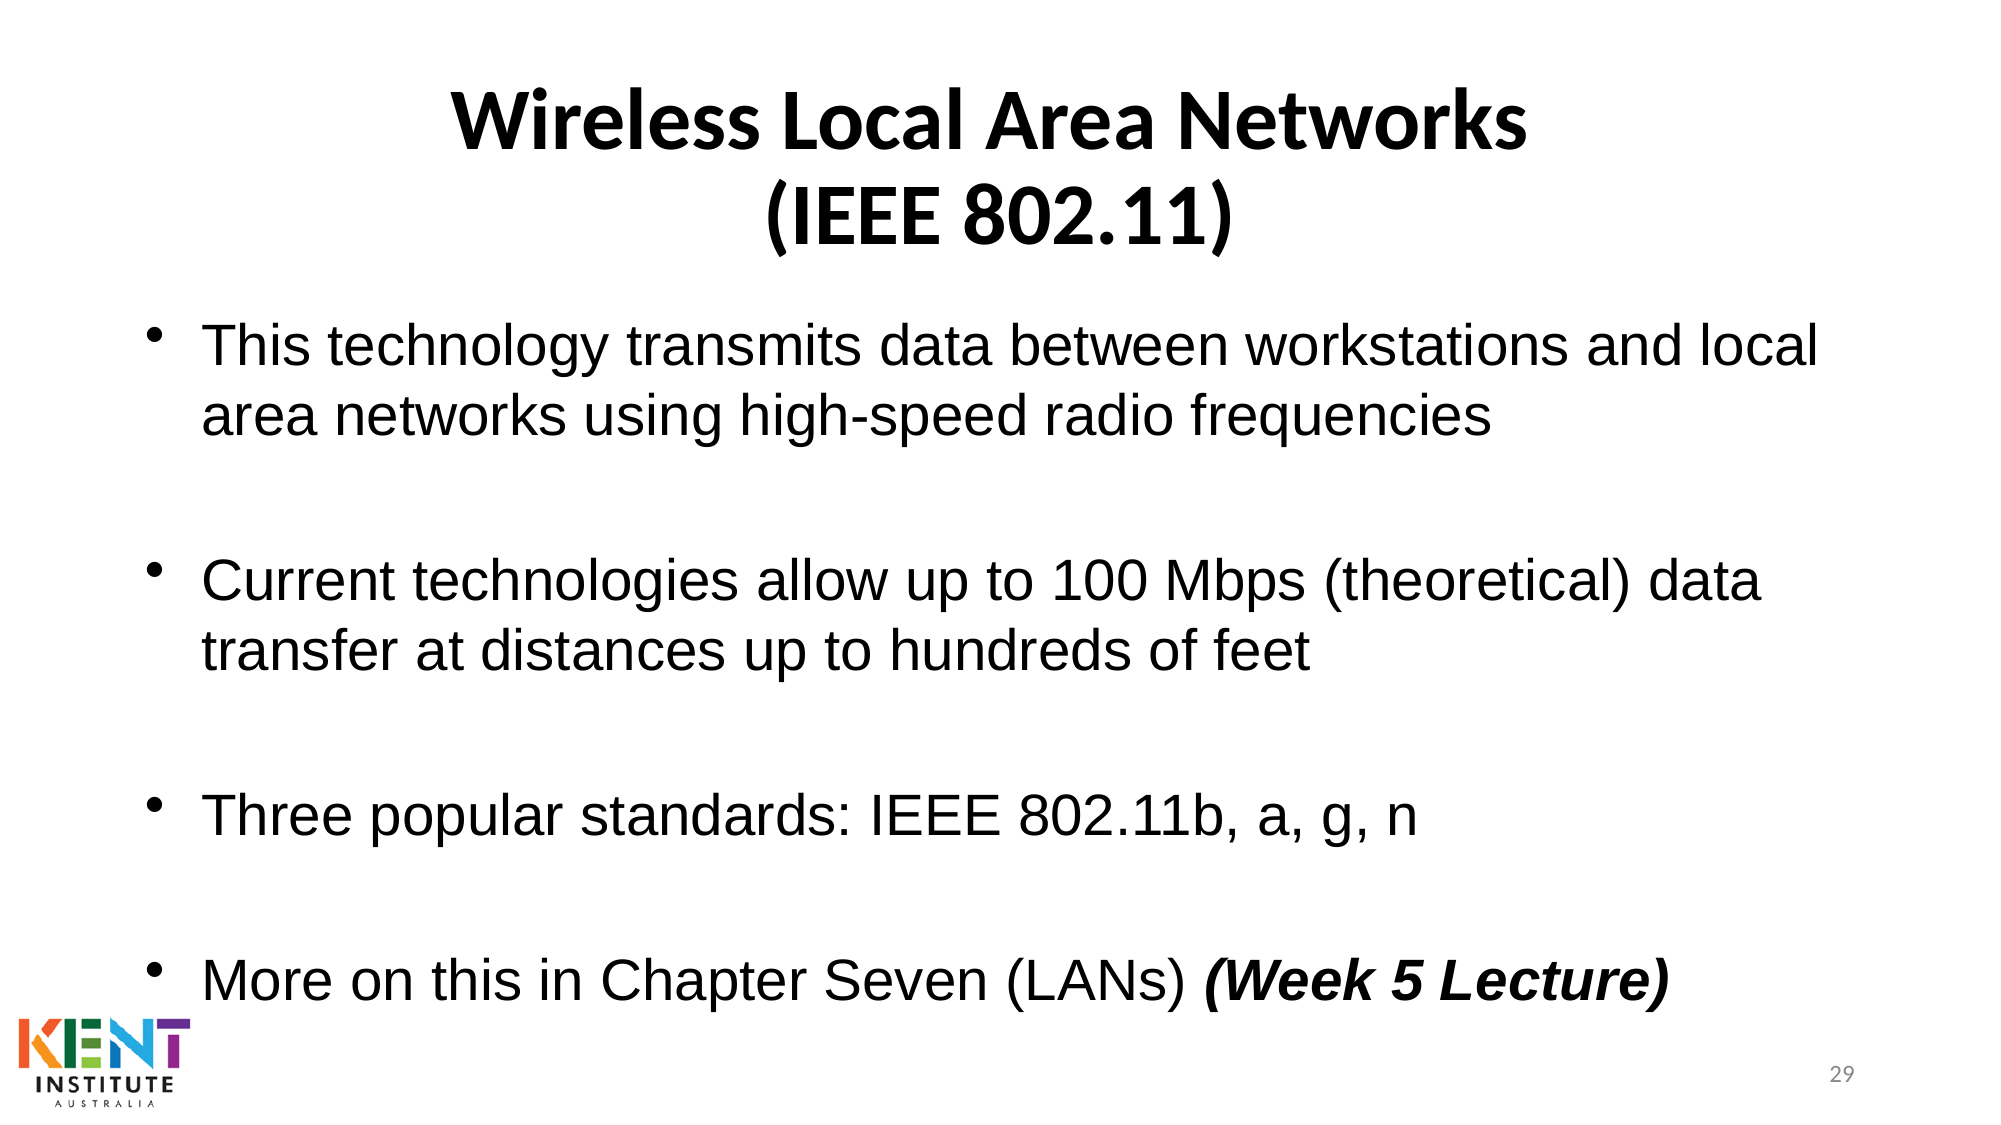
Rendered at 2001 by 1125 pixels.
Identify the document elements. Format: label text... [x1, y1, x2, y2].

list This technology transmits data between workstations and local area networks using high-speed radio frequencies Current technologies allow up to 100 Mbps (theoretical) data transfer at distances up to hundreds of feet Three popular standards: IEEE 802.11b, a, g, n More on this in Chapter Seven (LANs) (Week 5 Lecture) [136, 298, 1863, 1029]
title Wireless Local Area Networks (IEEE 802.11) [136, 59, 1863, 278]
picture [0, 1000, 208, 1125]
slide_number 29 [1819, 1050, 1863, 1096]
